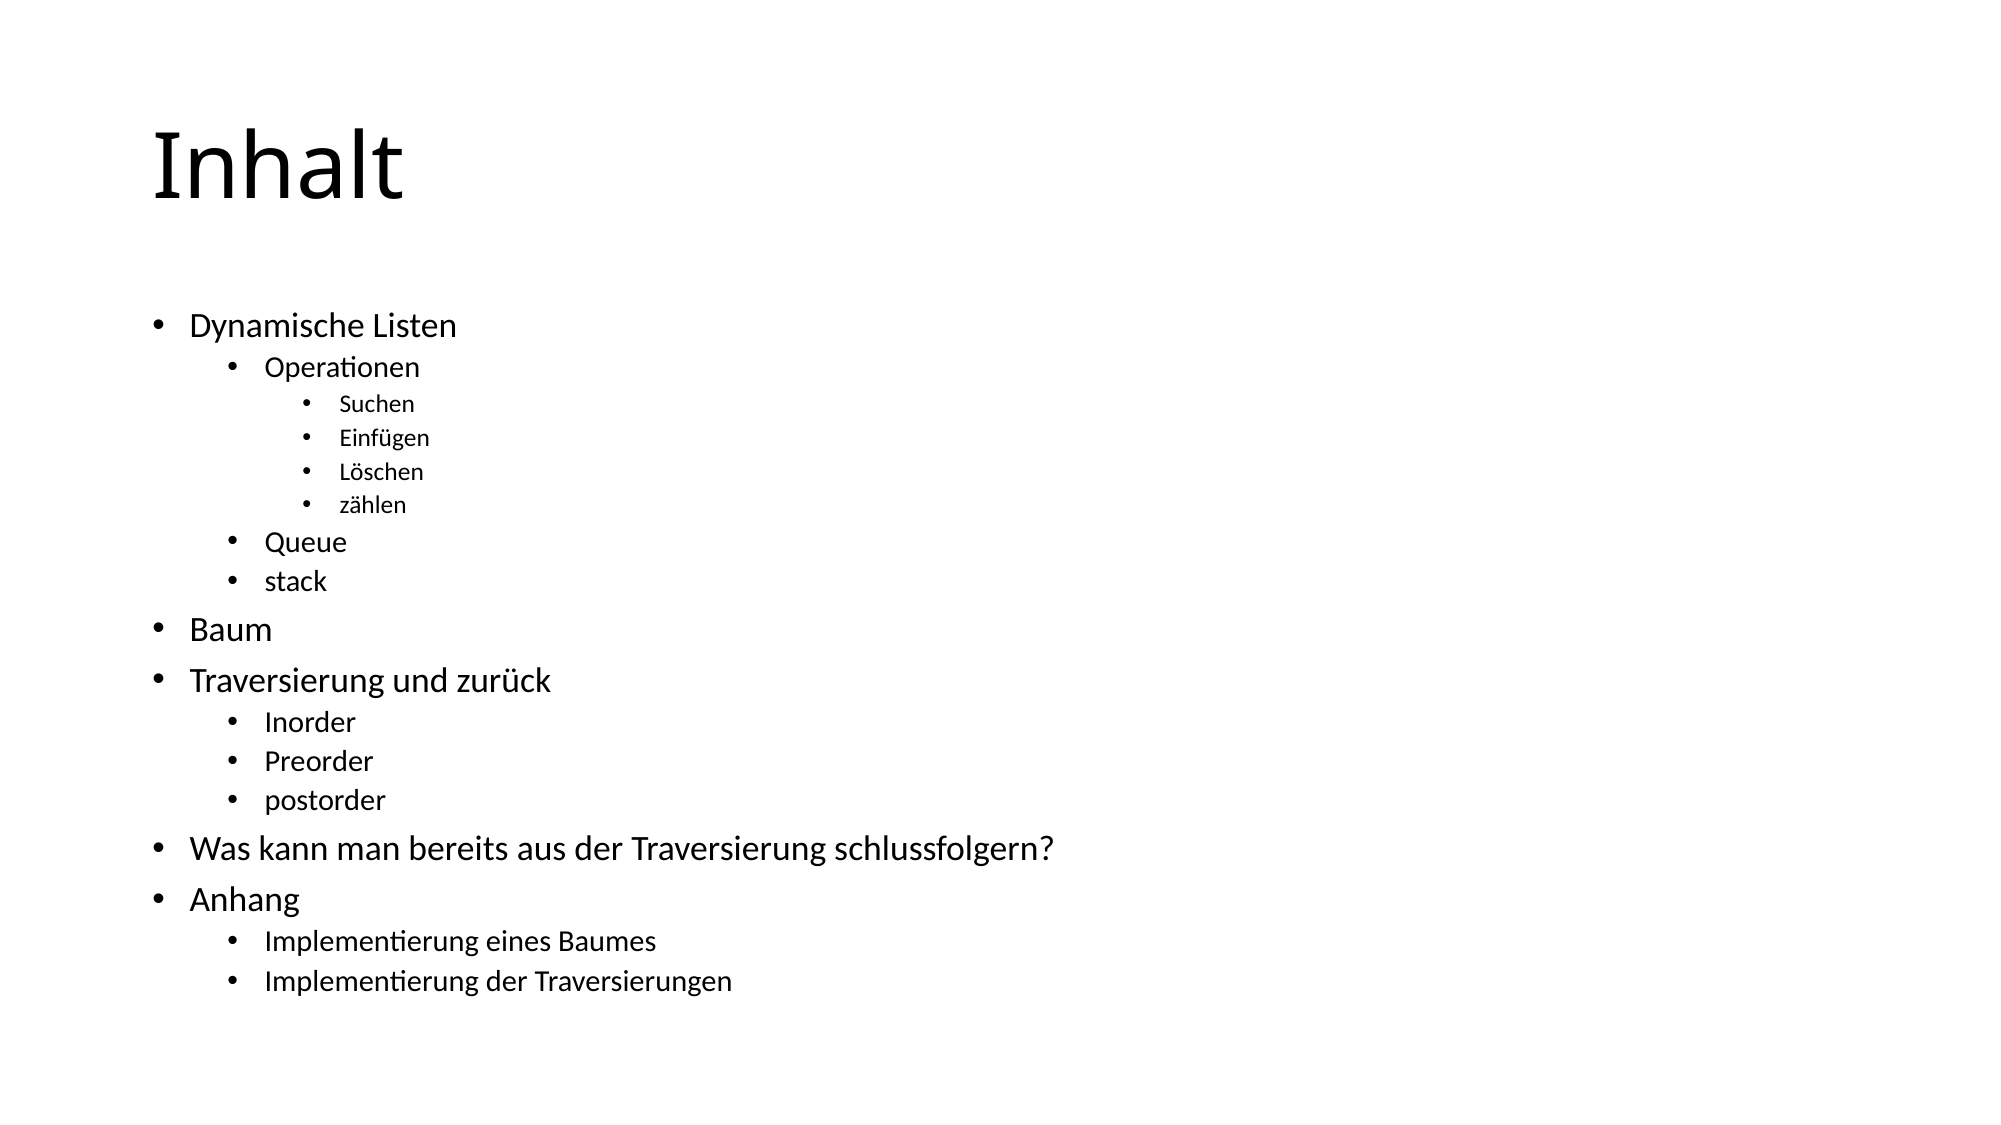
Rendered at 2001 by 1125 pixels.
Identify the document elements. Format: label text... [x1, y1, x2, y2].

title Inhalt [137, 59, 1863, 278]
list Dynamische Listen Operationen Suchen Einfügen Löschen zählen Queue stack Baum Traversierung und zurück Inorder Preorder postorder Was kann man bereits aus der Traversierung schlussfolgern? Anhang Implementierung eines Baumes Implementierung der Traversierungen [137, 299, 1863, 1014]
